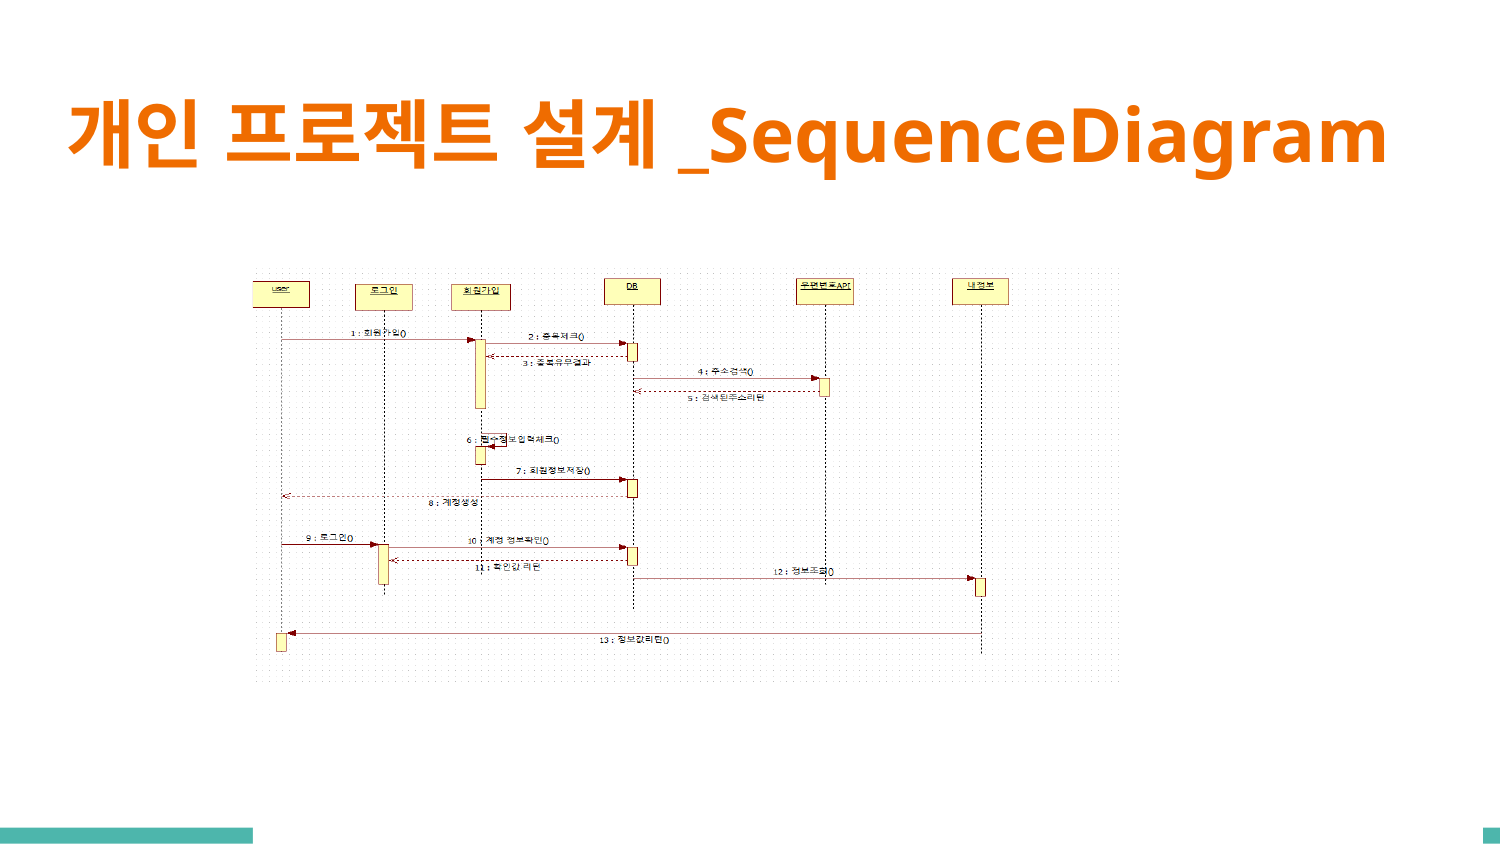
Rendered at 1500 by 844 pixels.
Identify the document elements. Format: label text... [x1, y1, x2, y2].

picture [252, 252, 1500, 844]
title 개인 프로젝트 설계_SequenceDiagram [51, 72, 1449, 189]
